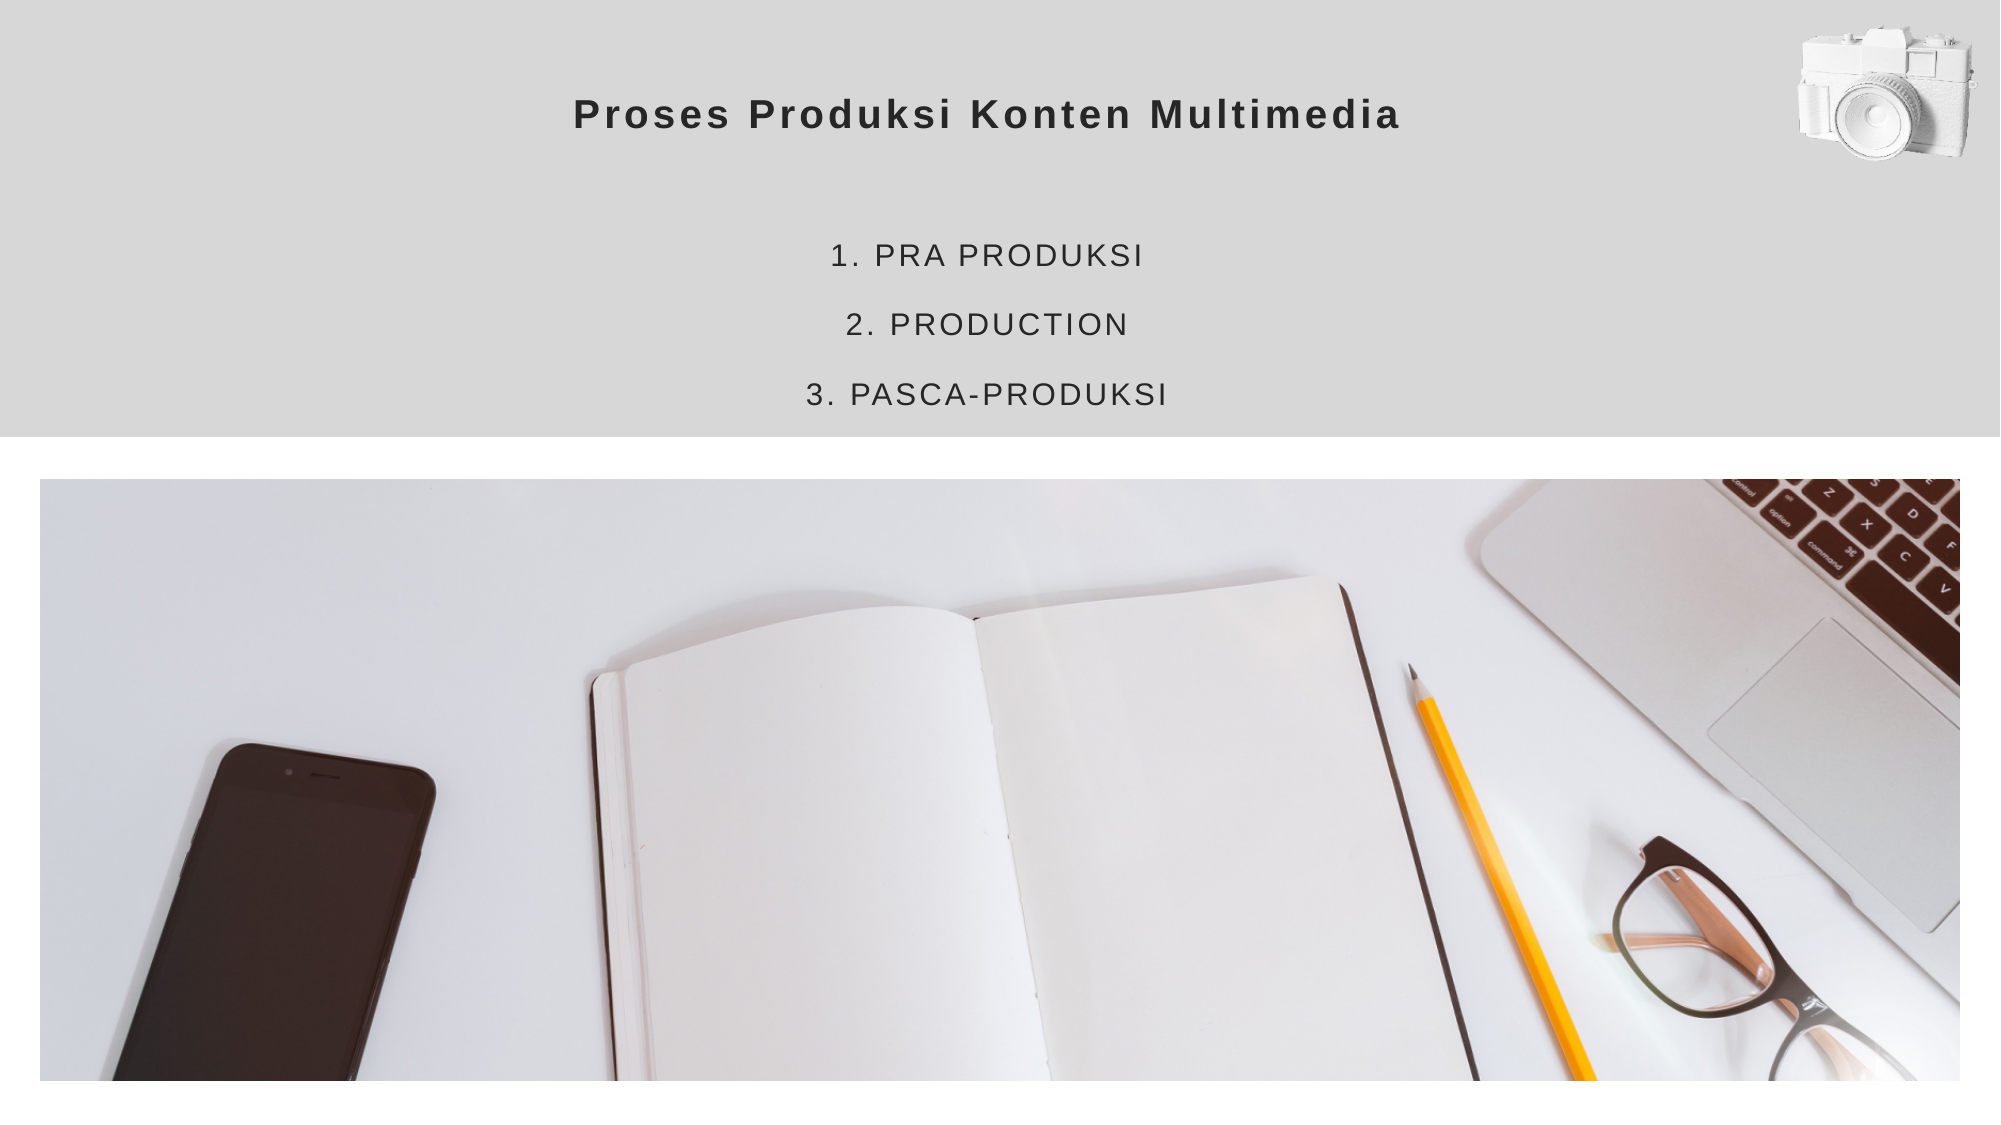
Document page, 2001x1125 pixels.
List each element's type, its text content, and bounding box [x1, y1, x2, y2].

picture [1793, 21, 1981, 163]
list 1. PRA PRODUKSI 2. PRODUCTION 3. PASCA-PRODUKSI [86, 216, 1887, 352]
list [40, 479, 1960, 1081]
title Proses Produksi Konten Multimedia [164, 79, 1809, 145]
